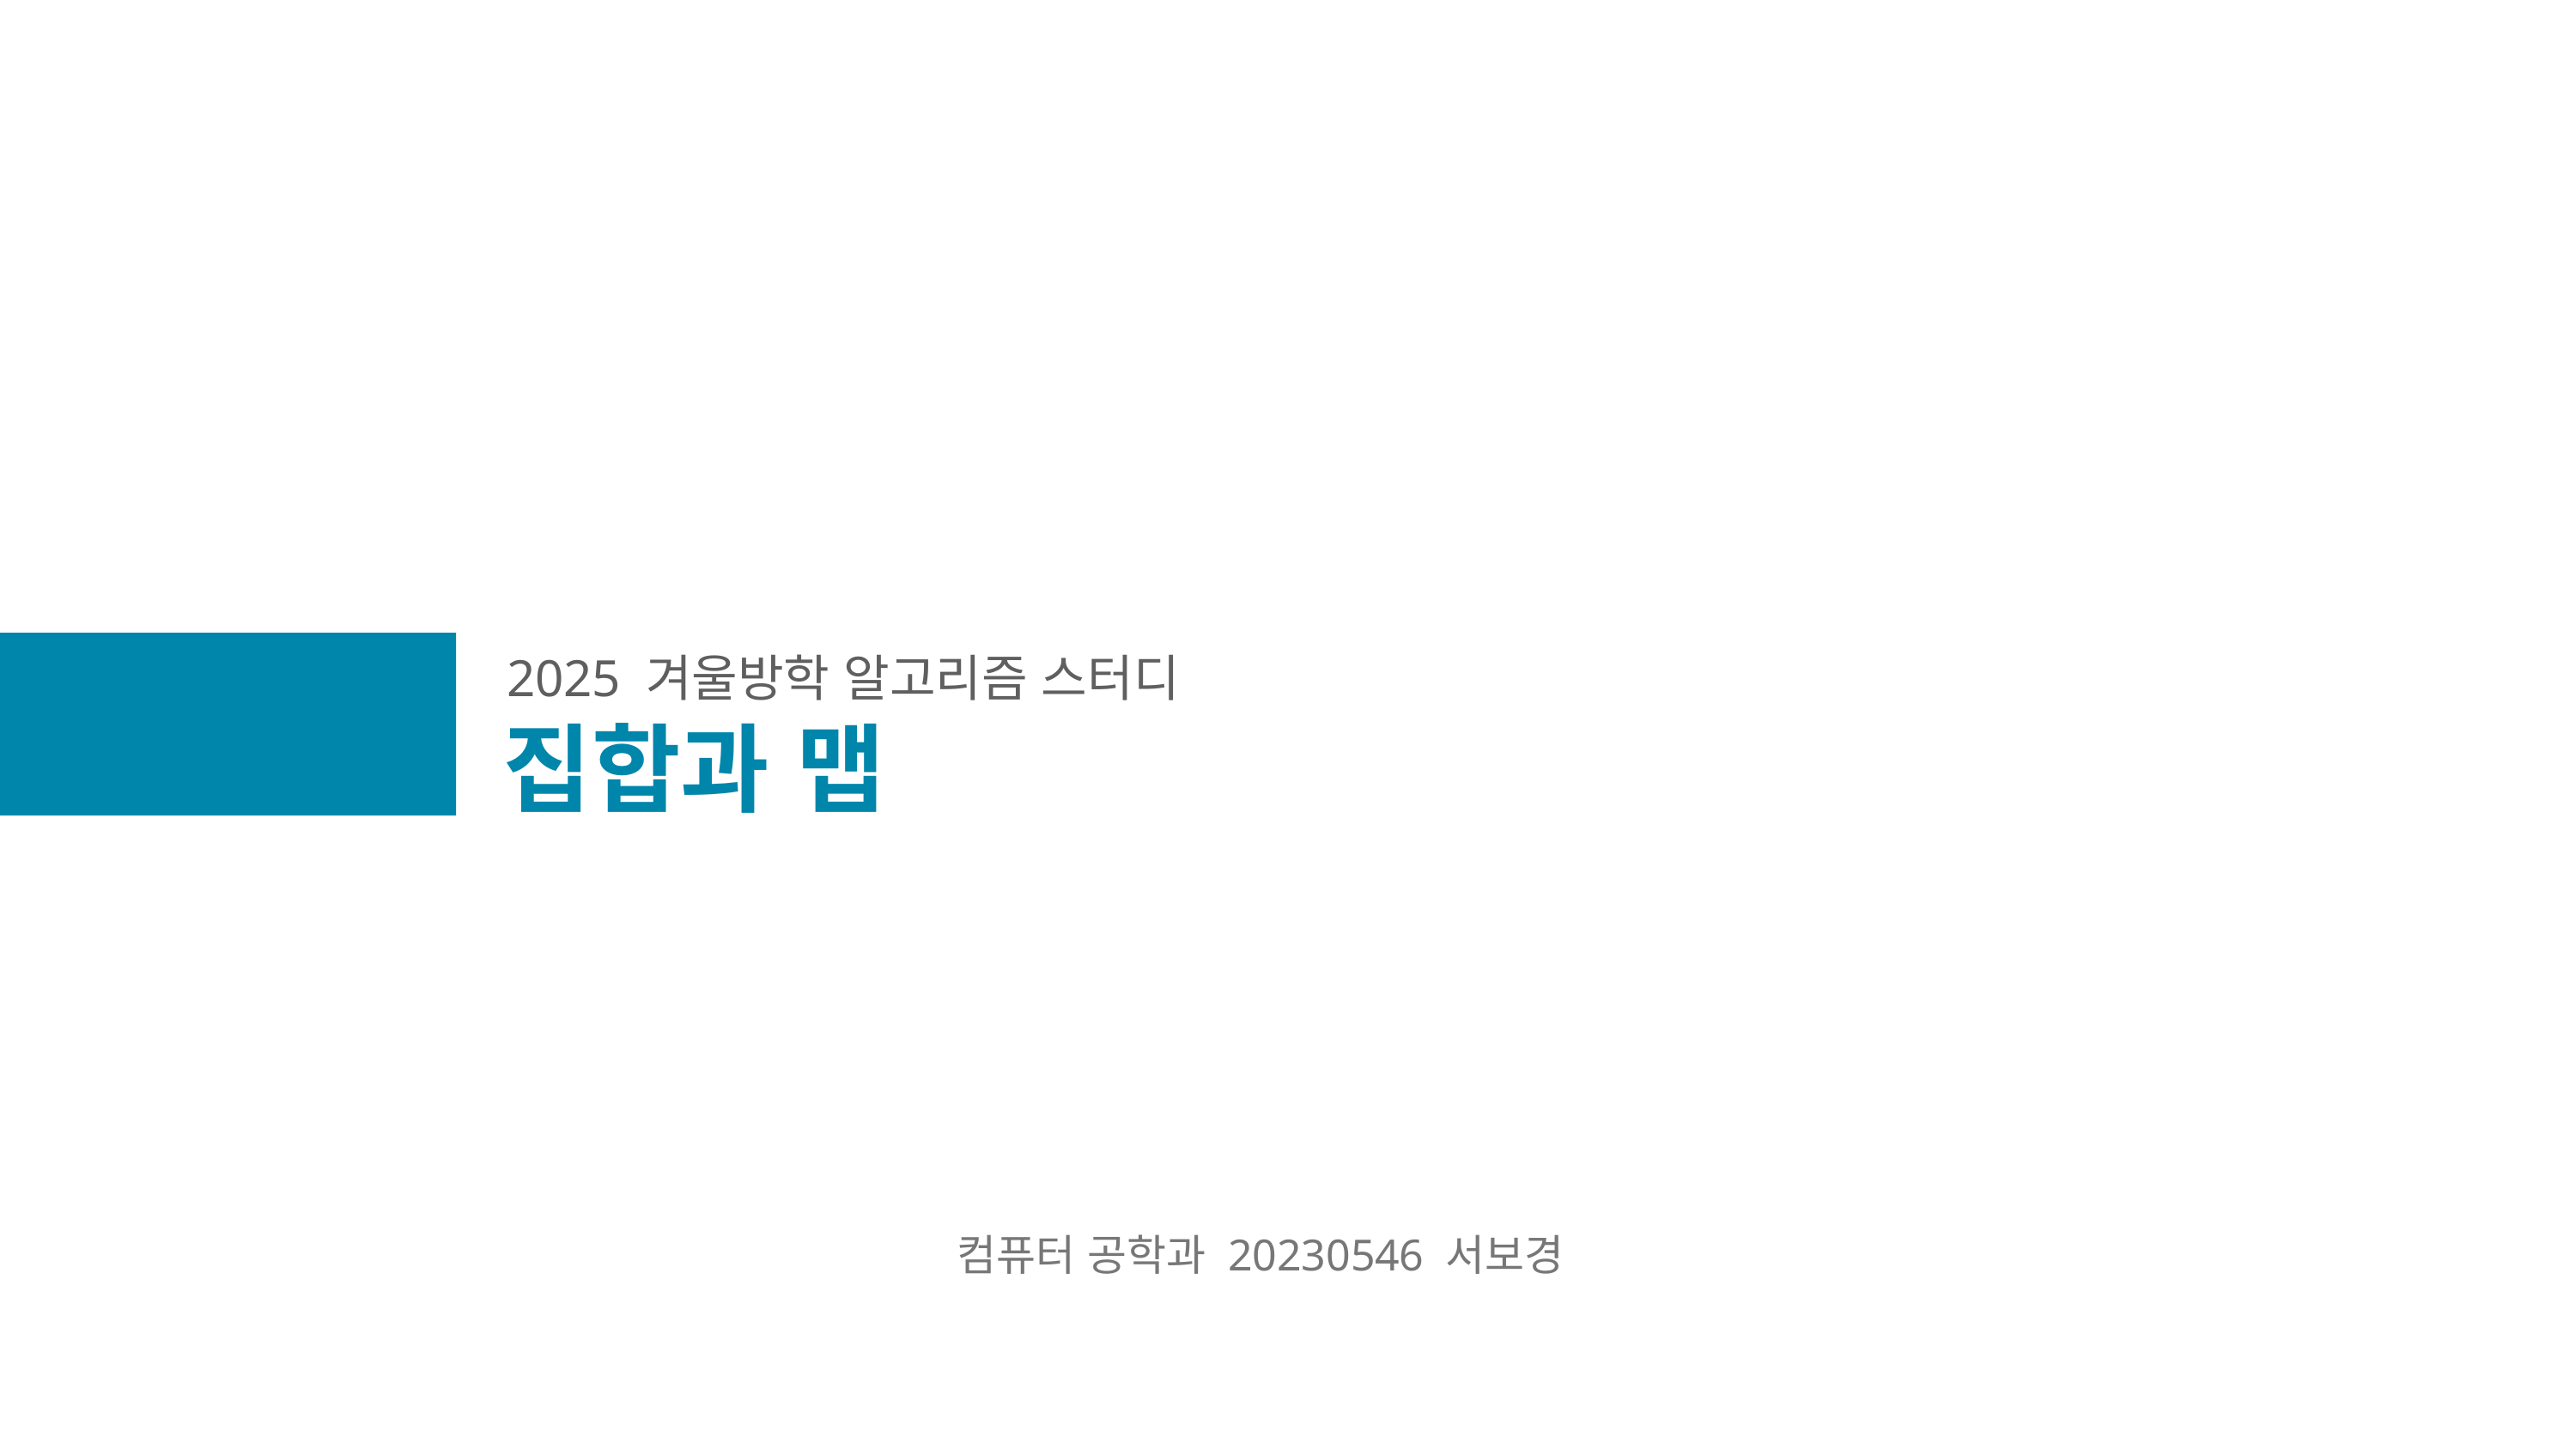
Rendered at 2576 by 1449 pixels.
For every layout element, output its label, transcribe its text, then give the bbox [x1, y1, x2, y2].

list 컴퓨터 공학과 20230546 서보경 [307, 1000, 2215, 1287]
list 2025 겨울방학 알고리즘 스터디 [494, 585, 2229, 713]
title 집합과 맵 [489, 701, 2497, 863]
